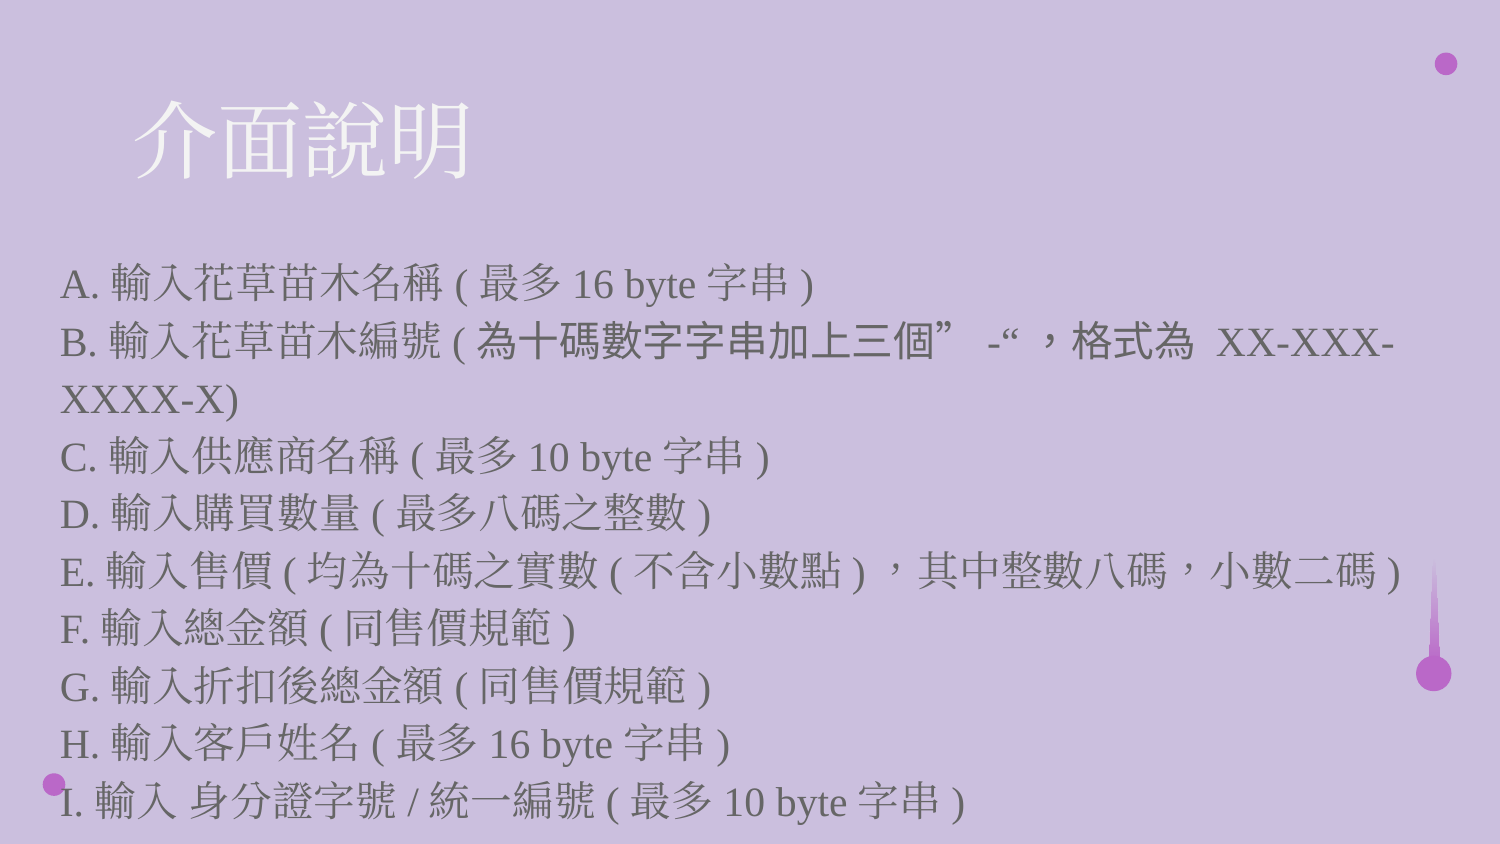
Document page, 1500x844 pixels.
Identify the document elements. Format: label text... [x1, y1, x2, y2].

list A.輸入花草苗木名稱(最多16 byte字串) B.輸入花草苗木編號(為十碼數字字串加上三個”-“，格式為 XX-XXX-XXXX-X) C.輸入供應商名稱(最多10 byte字串) D.輸入購買數量(最多八碼之整數) E.輸入售價(均為十碼之實數(不含小數點)，其中整數八碼，小數二碼) F.輸入總金額(同售價規範) G.輸入折扣後總金額(同售價規範) H.輸入客戶姓名(最多16 byte字串) I.輸入 身分證字號/統一編號(最多10 byte字串) [44, 176, 1500, 807]
title 介面說明 [116, 71, 778, 236]
